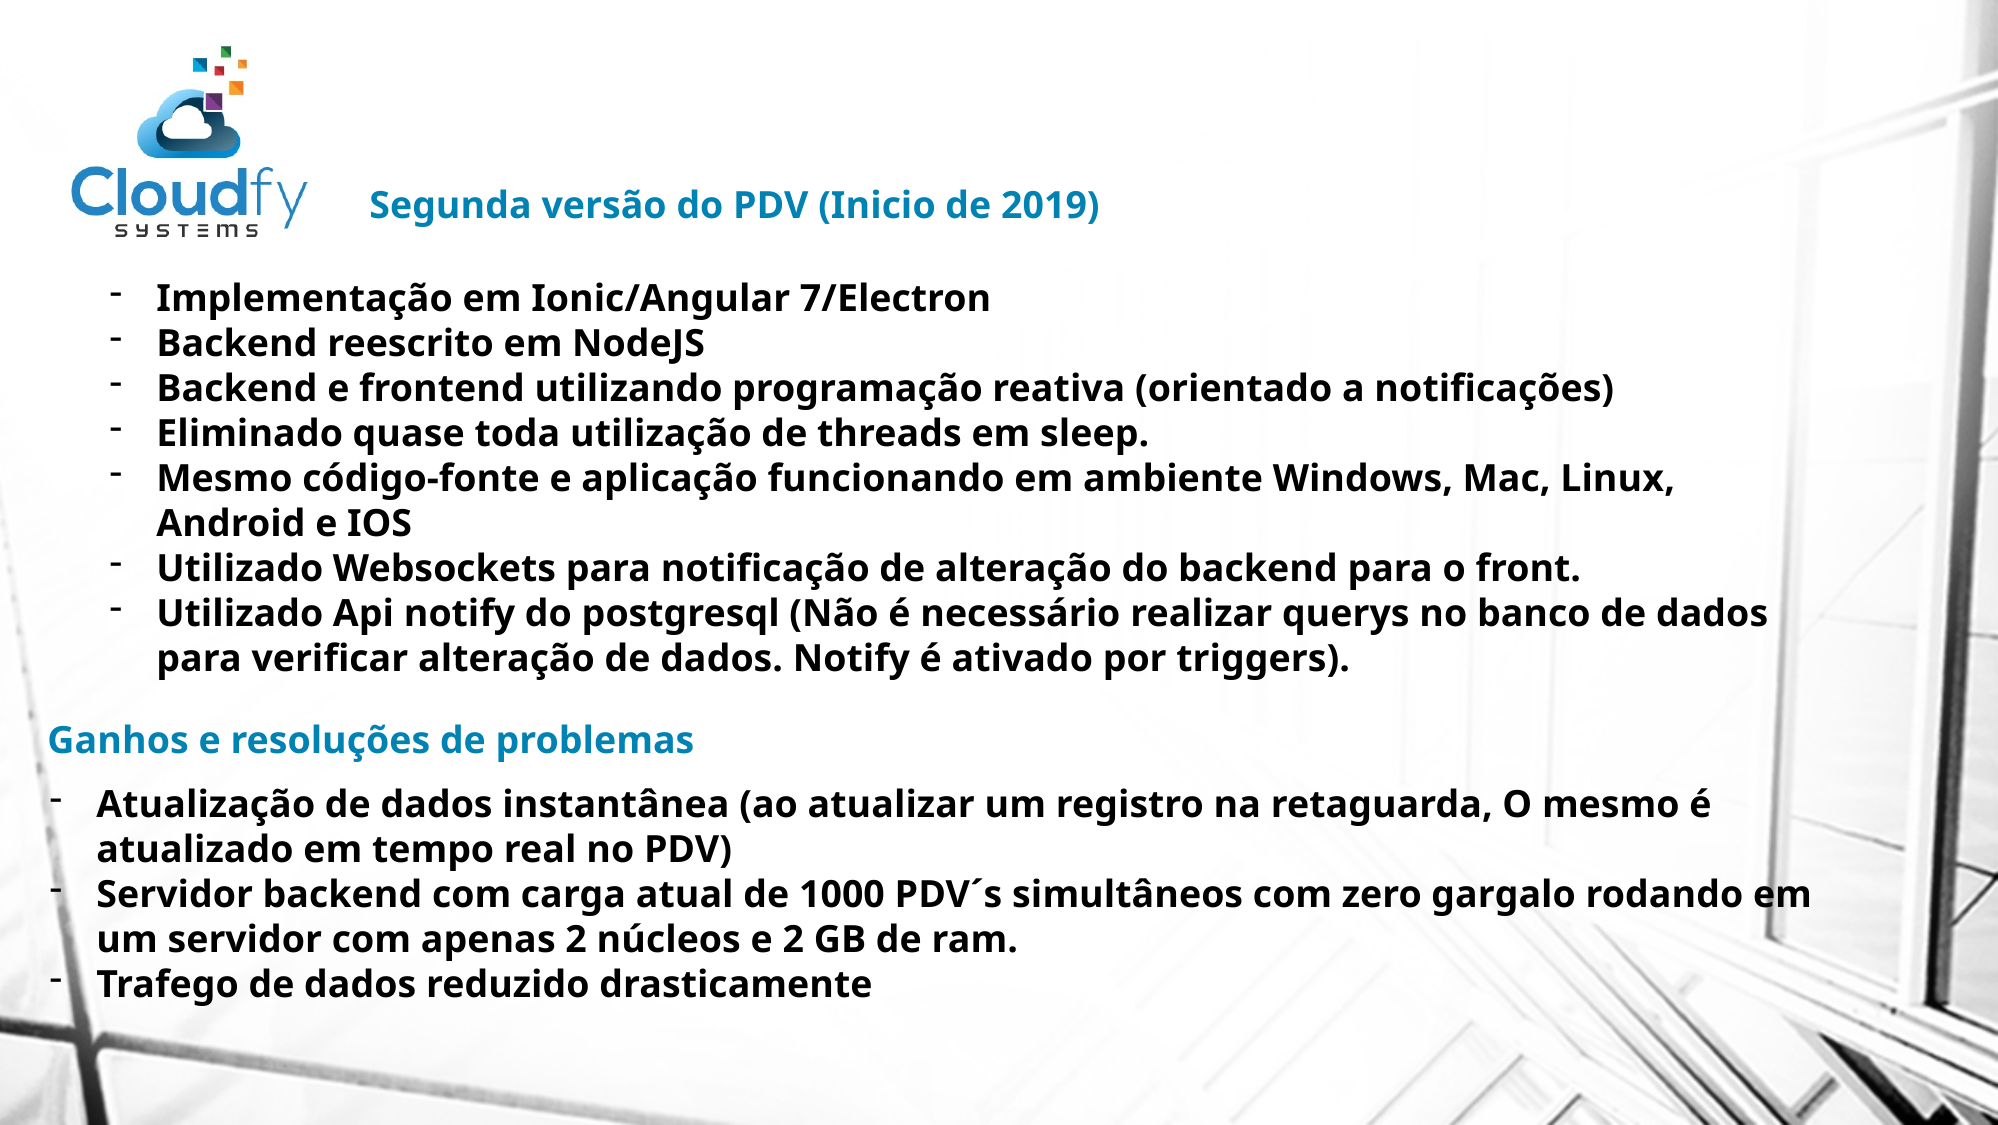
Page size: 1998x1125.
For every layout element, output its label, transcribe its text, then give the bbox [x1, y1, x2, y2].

text_box Ganhos e resoluções de problemas [40, 708, 1316, 769]
picture [0, 0, 1998, 1125]
text_box Atualização de dados instantânea (ao atualizar um registro na retaguarda, O mesmo é atualizado em tempo real no PDV) Servidor backend com carga atual de 1000 PDV´s simultâneos com zero gargalo rodando em um servidor com apenas 2 núcleos e 2 GB de ram. Trafego de dados reduzido drasticamente [41, 772, 1874, 1013]
text_box Segunda versão do PDV (Inicio de 2019) [361, 173, 1638, 234]
text_box Implementação em Ionic/Angular 7/Electron Backend reescrito em NodeJS Backend e frontend utilizando programação reativa (orientado a notificações) Eliminado quase toda utilização de threads em sleep. Mesmo código-fonte e aplicação funcionando em ambiente Windows, Mac, Linux, Android e IOS Utilizado Websockets para notificação de alteração do backend para o front. Utilizado Api notify do postgresql (Não é necessário realizar querys no banco de dados para verificar alteração de dados. Notify é ativado por triggers). [101, 266, 1814, 687]
